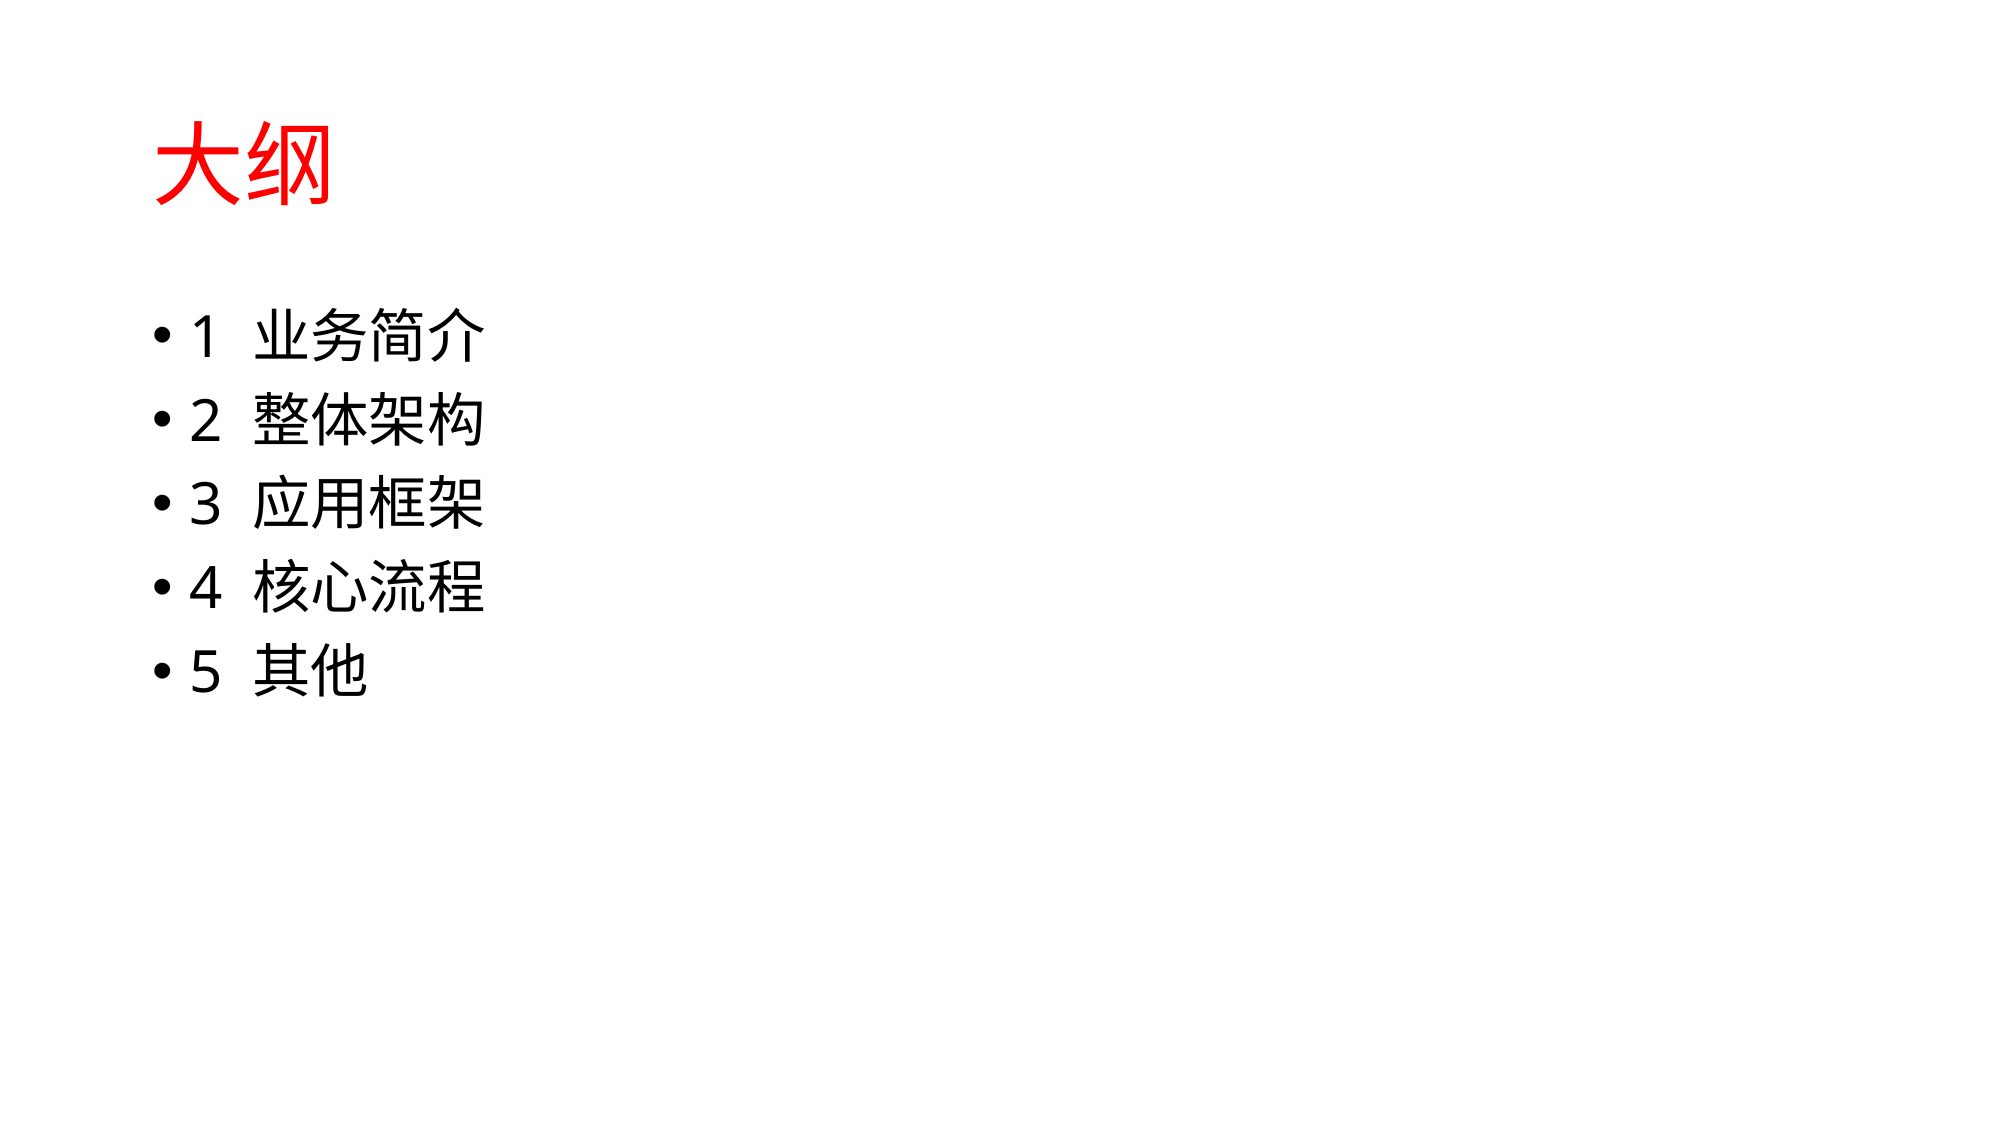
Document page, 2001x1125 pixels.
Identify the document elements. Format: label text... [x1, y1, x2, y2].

title 大纲 [137, 59, 1863, 278]
list 1 业务简介 2 整体架构 3 应用框架 4 核心流程 5 其他 [137, 299, 1863, 1014]
